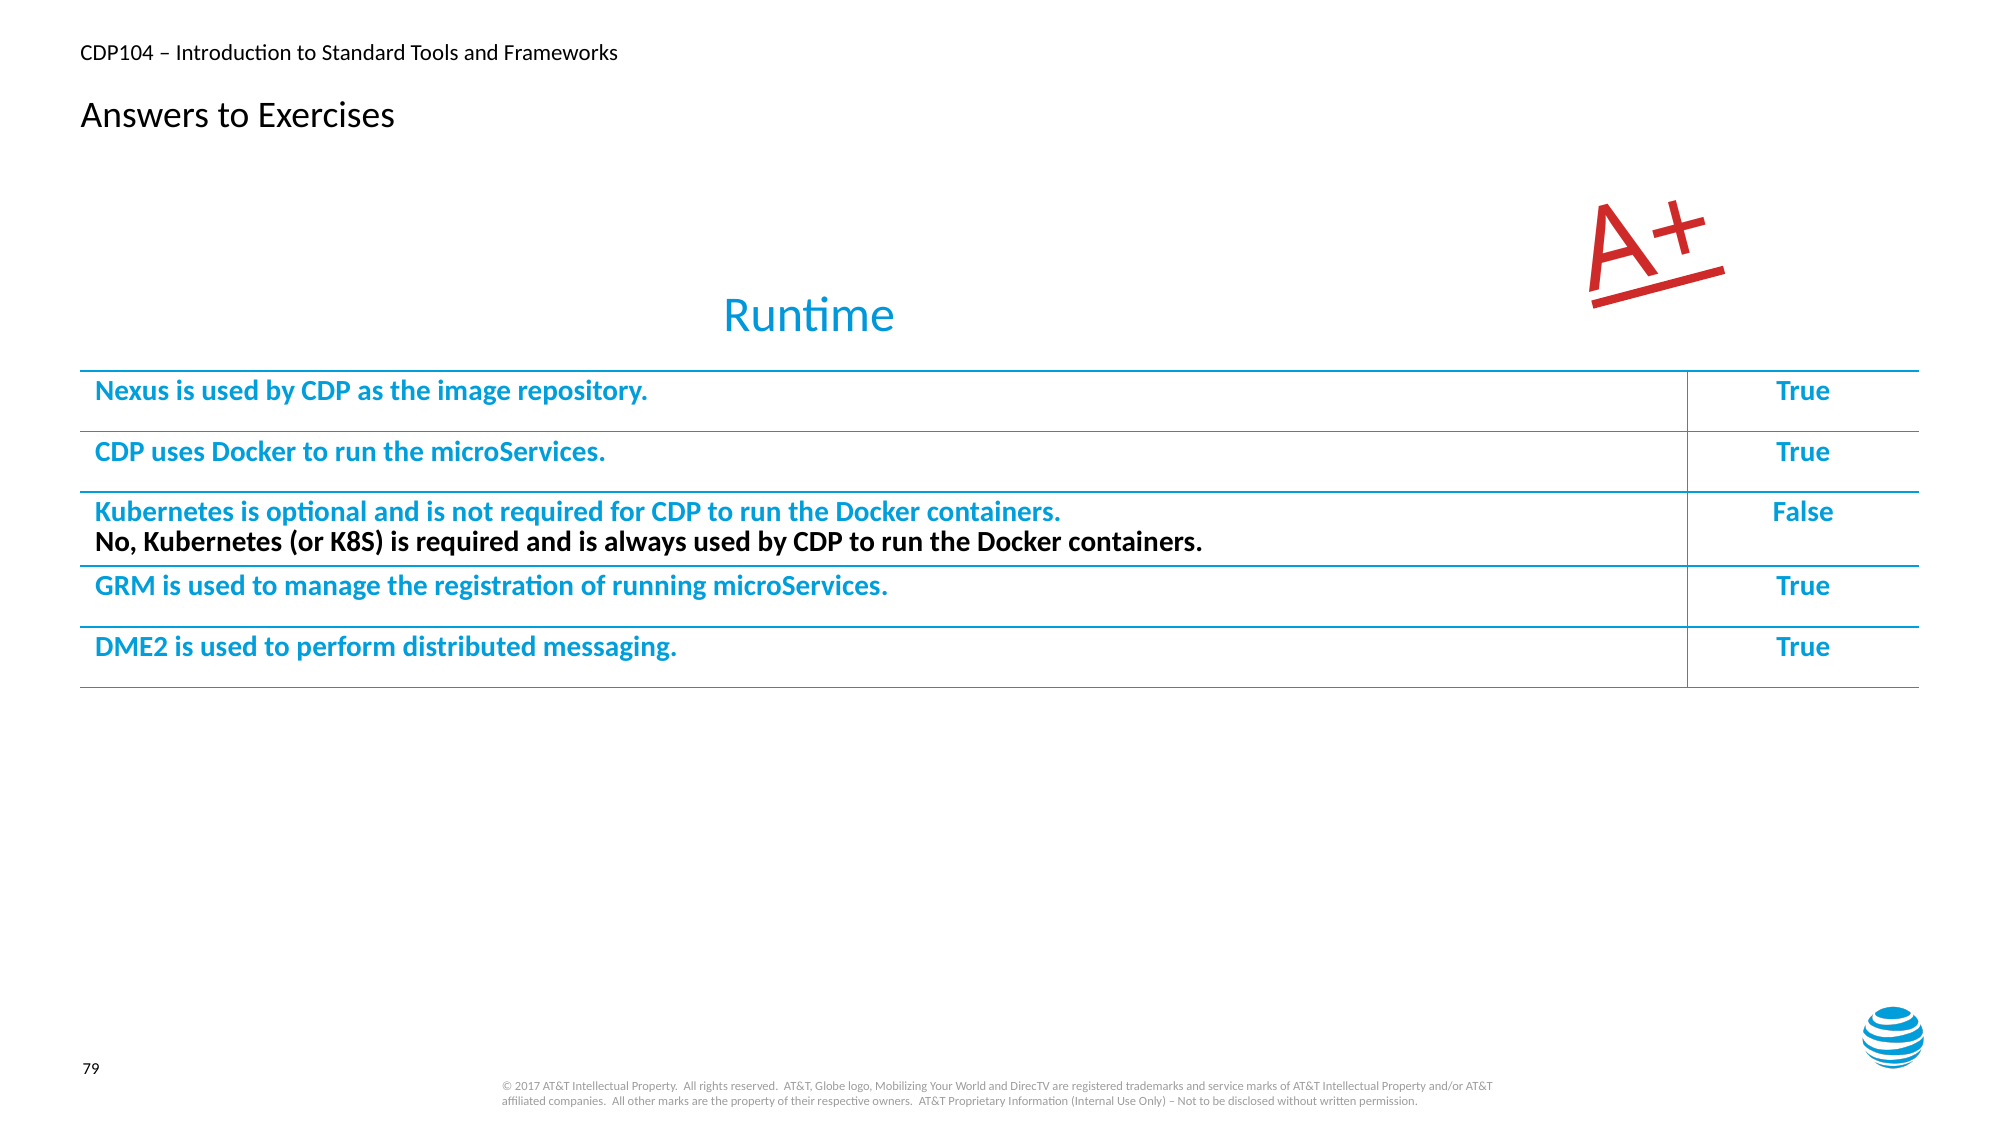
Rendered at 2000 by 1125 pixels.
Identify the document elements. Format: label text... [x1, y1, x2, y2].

table_cell True [1688, 432, 1919, 491]
table_cell False [1688, 493, 1919, 565]
text_box 79 [82, 1057, 119, 1095]
table_cell GRM is used to manage the registration of running microServices. [80, 567, 1687, 626]
table_cell DME2 is used to perform distributed messaging. [80, 628, 1687, 687]
table_header True [1688, 372, 1919, 431]
text_box Runtime [708, 274, 911, 350]
table_header Nexus is used by CDP as the image repository. [80, 372, 1687, 431]
table_cell Kubernetes is optional and is not required for CDP to run the Docker containers. No, Kubernetes (or K8S) is required and is always used by CDP to run the Docker containers. [80, 493, 1687, 565]
title Answers to Exercises [80, 85, 1920, 142]
table_cell True [1688, 567, 1919, 626]
table_cell True [1688, 628, 1919, 687]
table_cell CDP uses Docker to run the microServices. [80, 432, 1687, 491]
text_box A+ [1560, 135, 1777, 313]
